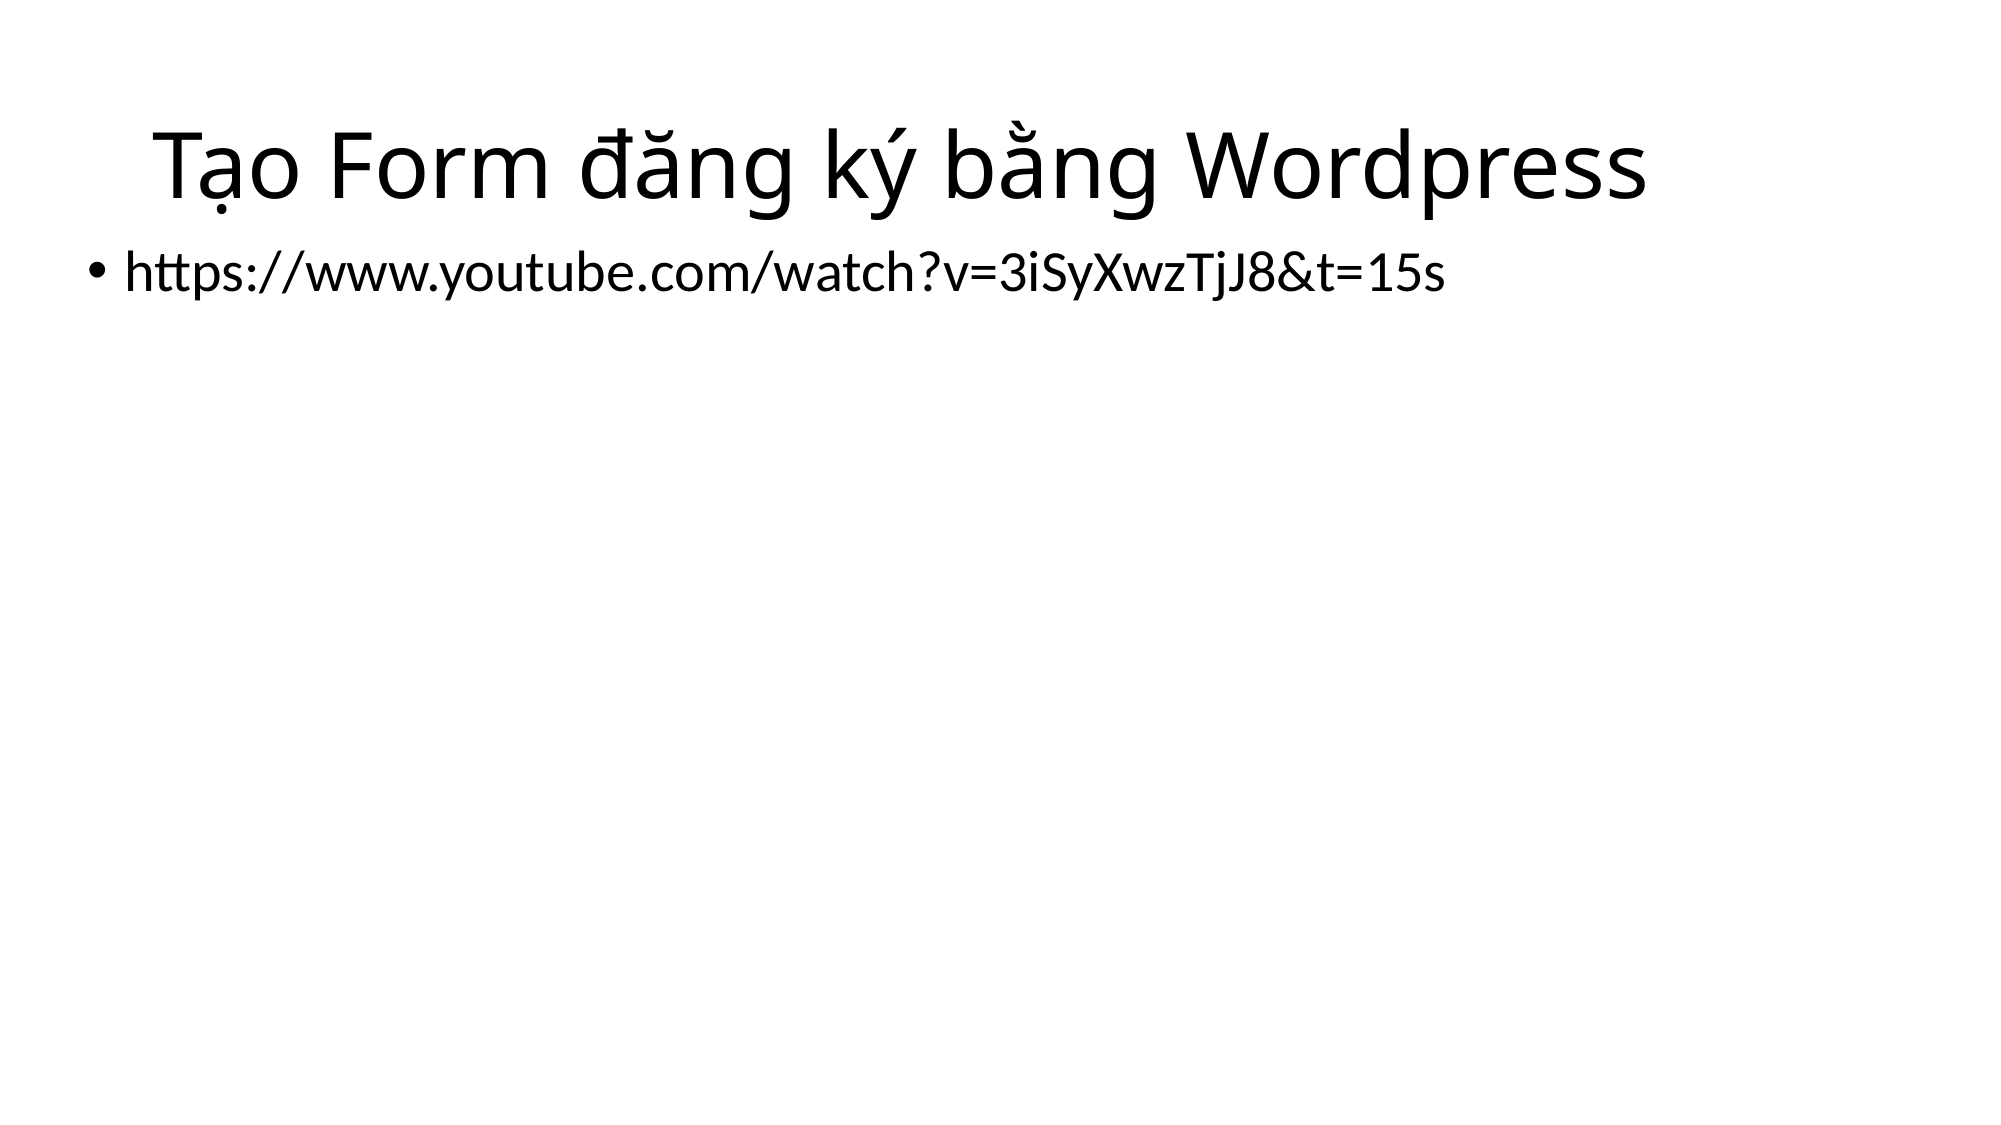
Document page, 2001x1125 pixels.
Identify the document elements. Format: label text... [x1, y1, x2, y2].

title Tạo Form đăng ký bằng Wordpress [137, 59, 1863, 278]
list https://www.youtube.com/watch?v=3iSyXwzTjJ8&t=15s [71, 233, 1797, 365]
